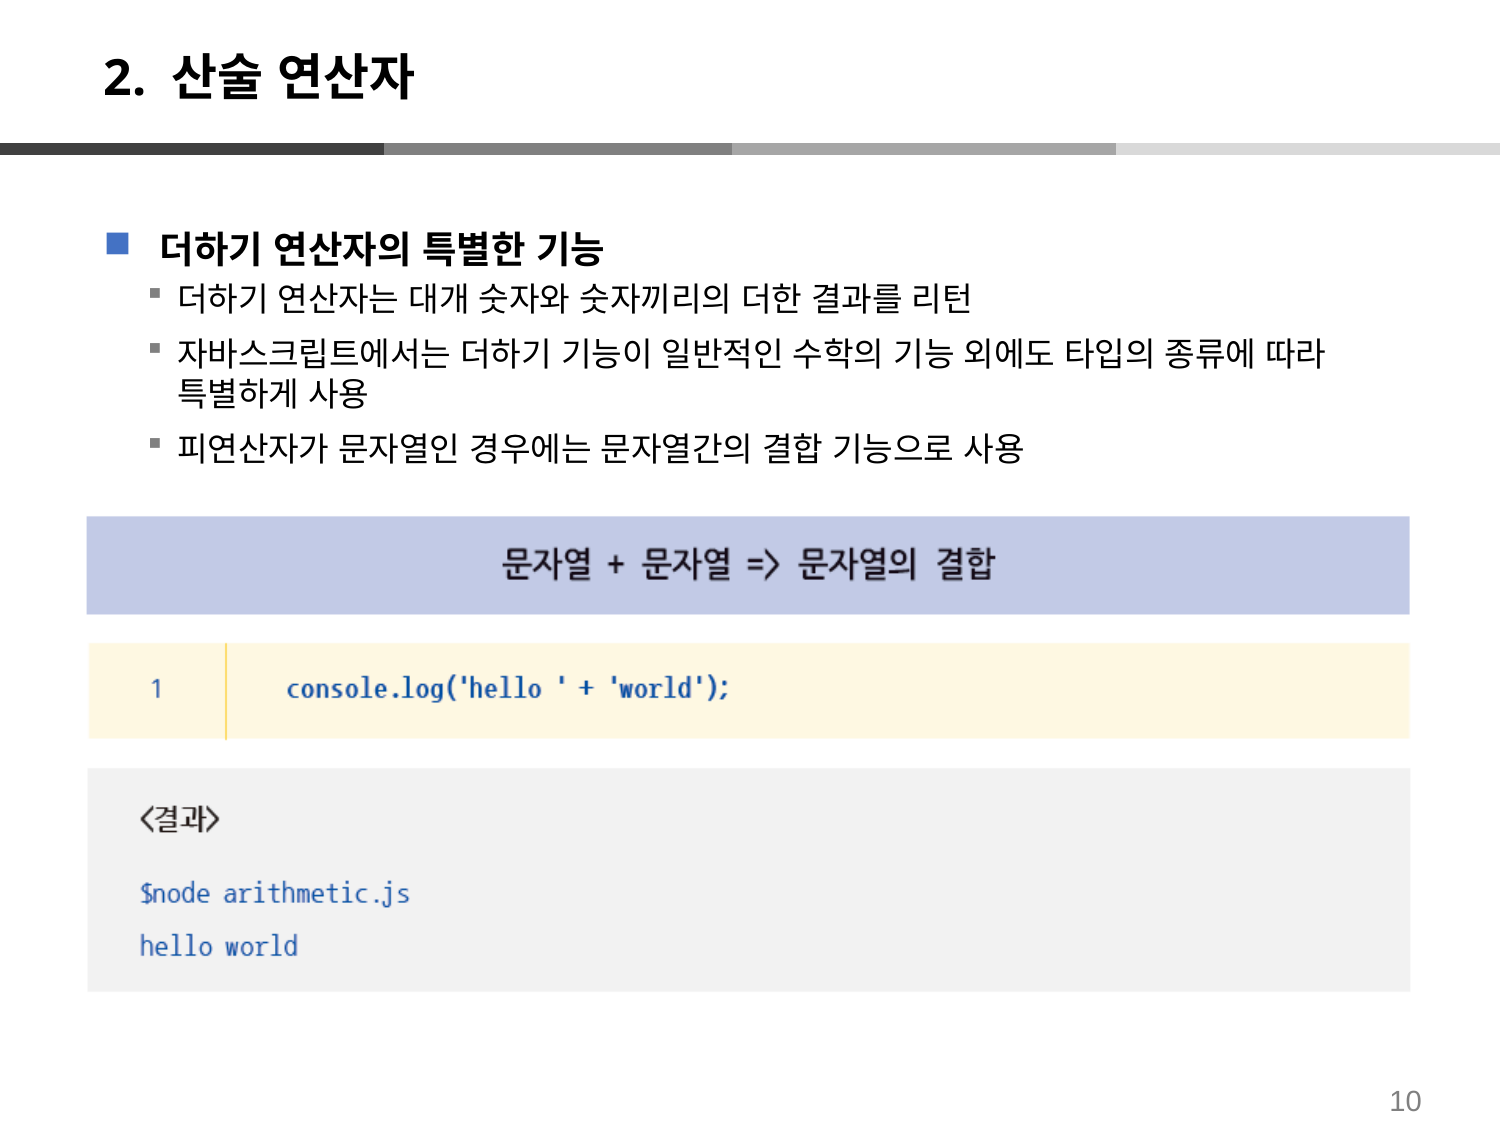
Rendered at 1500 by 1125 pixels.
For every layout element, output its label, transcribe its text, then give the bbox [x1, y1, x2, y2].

picture [77, 634, 1423, 1004]
title 2. 산술 연산자 [88, 30, 1211, 121]
picture [76, 496, 1424, 629]
list 더하기 연산자의 특별한 기능 더하기 연산자는 대개 숫자와 숫자끼리의 더한 결과를 리턴 자바스크립트에서는 더하기 기능이 일반적인 수학의 기능 외에도 타입의 종류에 따라 특별하게 사용 피연산자가 문자열인 경우에는 문자열간의 결합 기능으로 사용 [88, 196, 1459, 1083]
